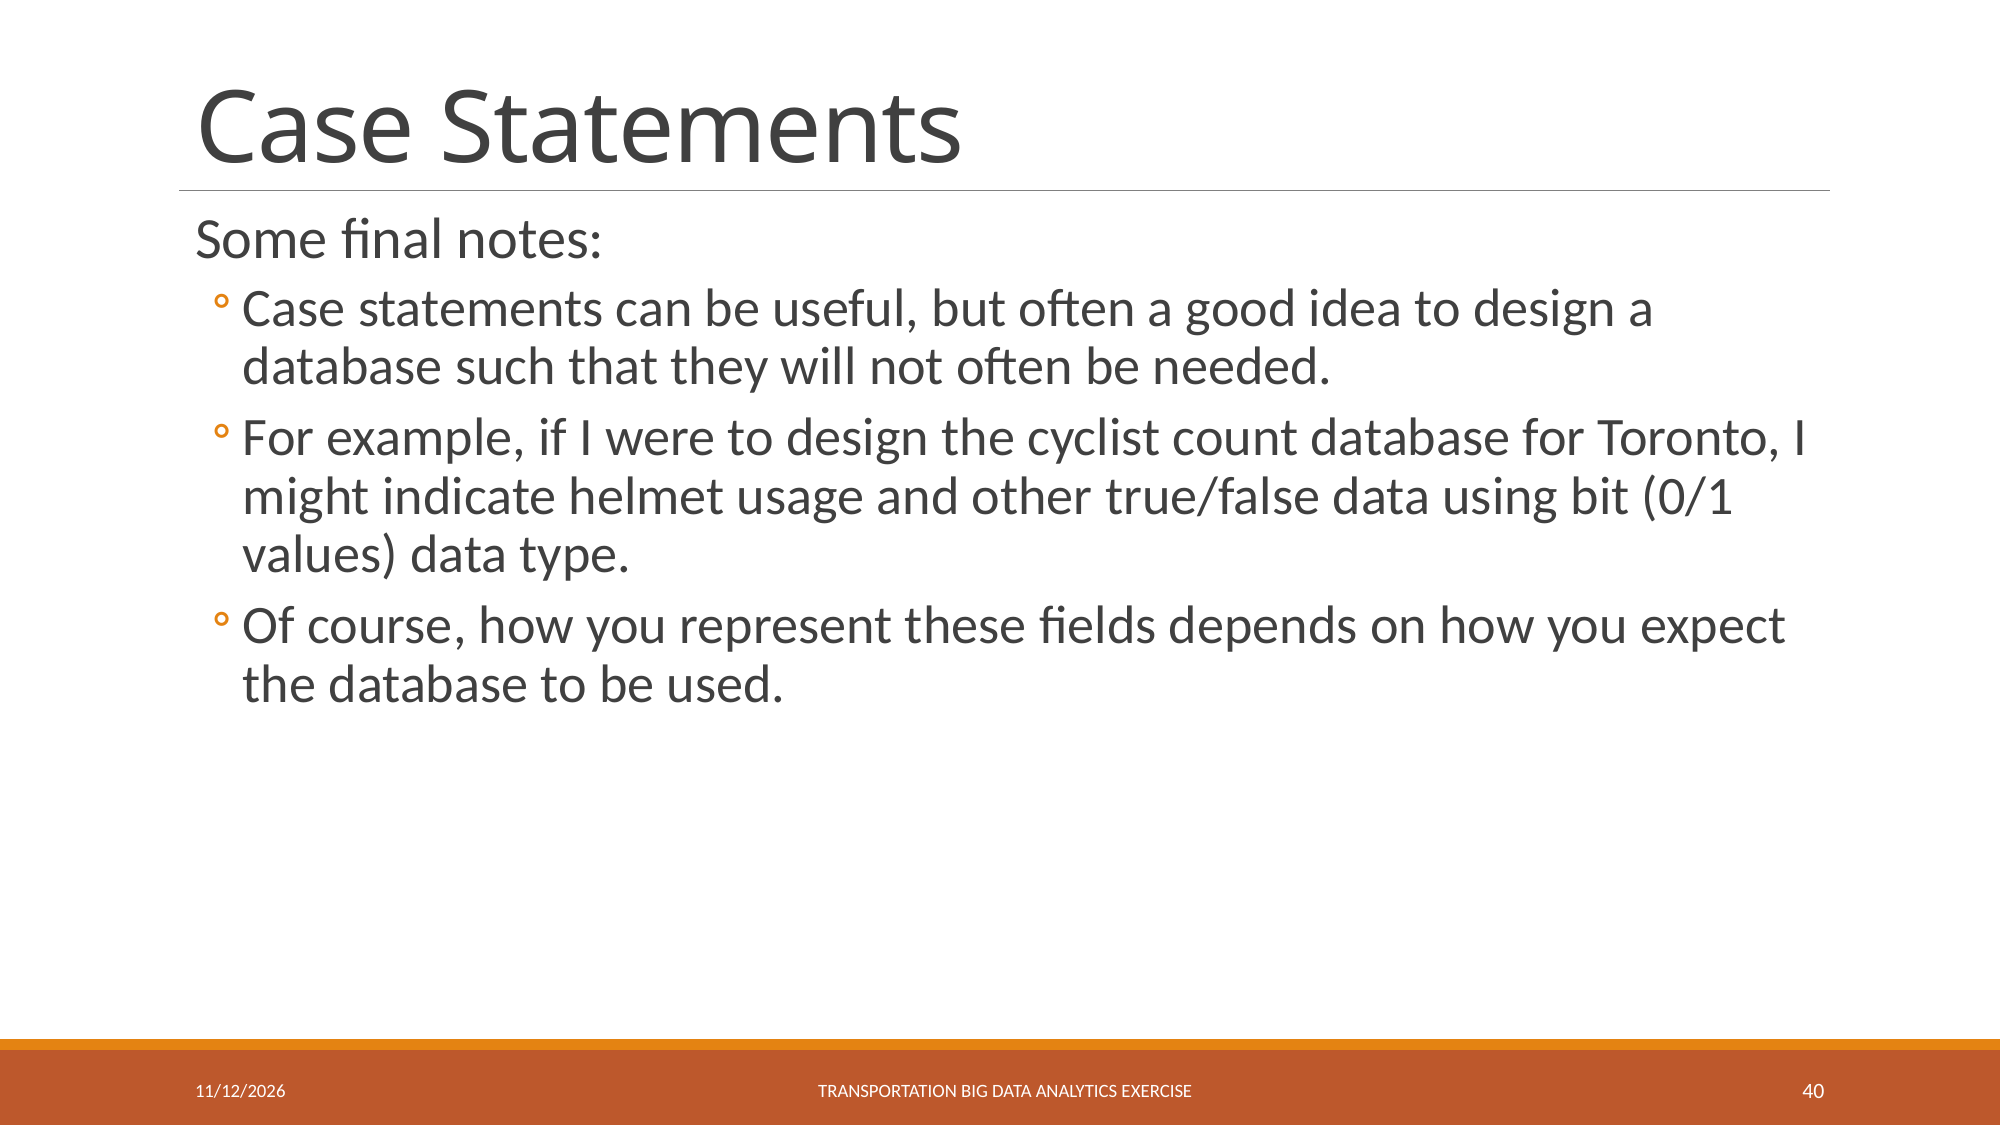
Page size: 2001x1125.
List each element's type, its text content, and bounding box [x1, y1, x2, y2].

title Case Statements [180, 47, 1830, 191]
slide_number 40 [1624, 1059, 1840, 1120]
footer Transportation Big Data Analytics eXERCISE [609, 1059, 1401, 1120]
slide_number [180, 1059, 586, 1120]
list Some final notes: Case statements can be useful, but often a good idea to design a database such that they will not often be needed. For example, if I were to design the cyclist count database for Toronto, I might indicate helmet usage and other true/false data using bit (0/1 values) data type. Of course, how you represent these fields depends on how you expect the database to be used. [180, 200, 1830, 963]
